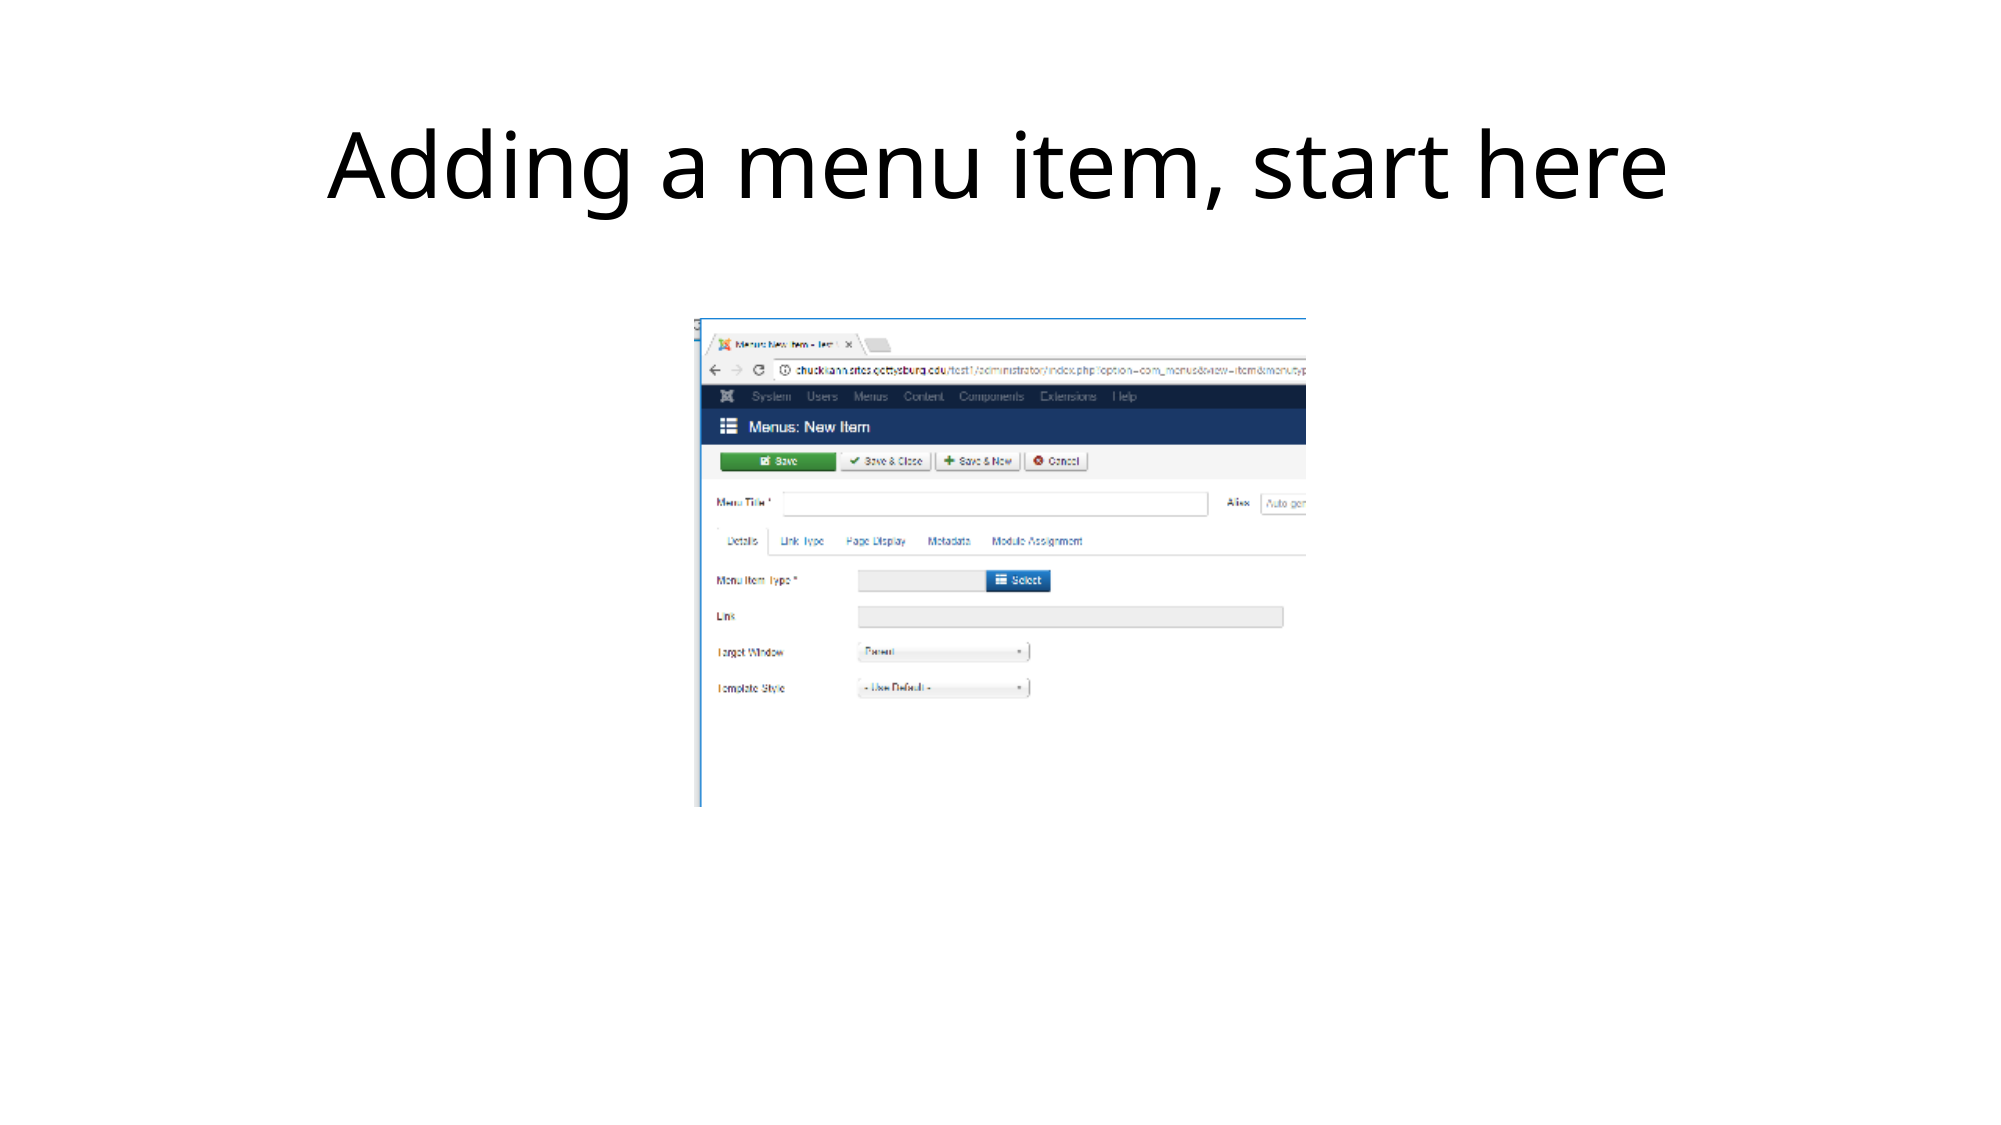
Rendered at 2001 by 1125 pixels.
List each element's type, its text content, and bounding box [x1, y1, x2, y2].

title Adding a menu item, start here [137, 59, 1863, 278]
picture [694, 318, 1306, 807]
